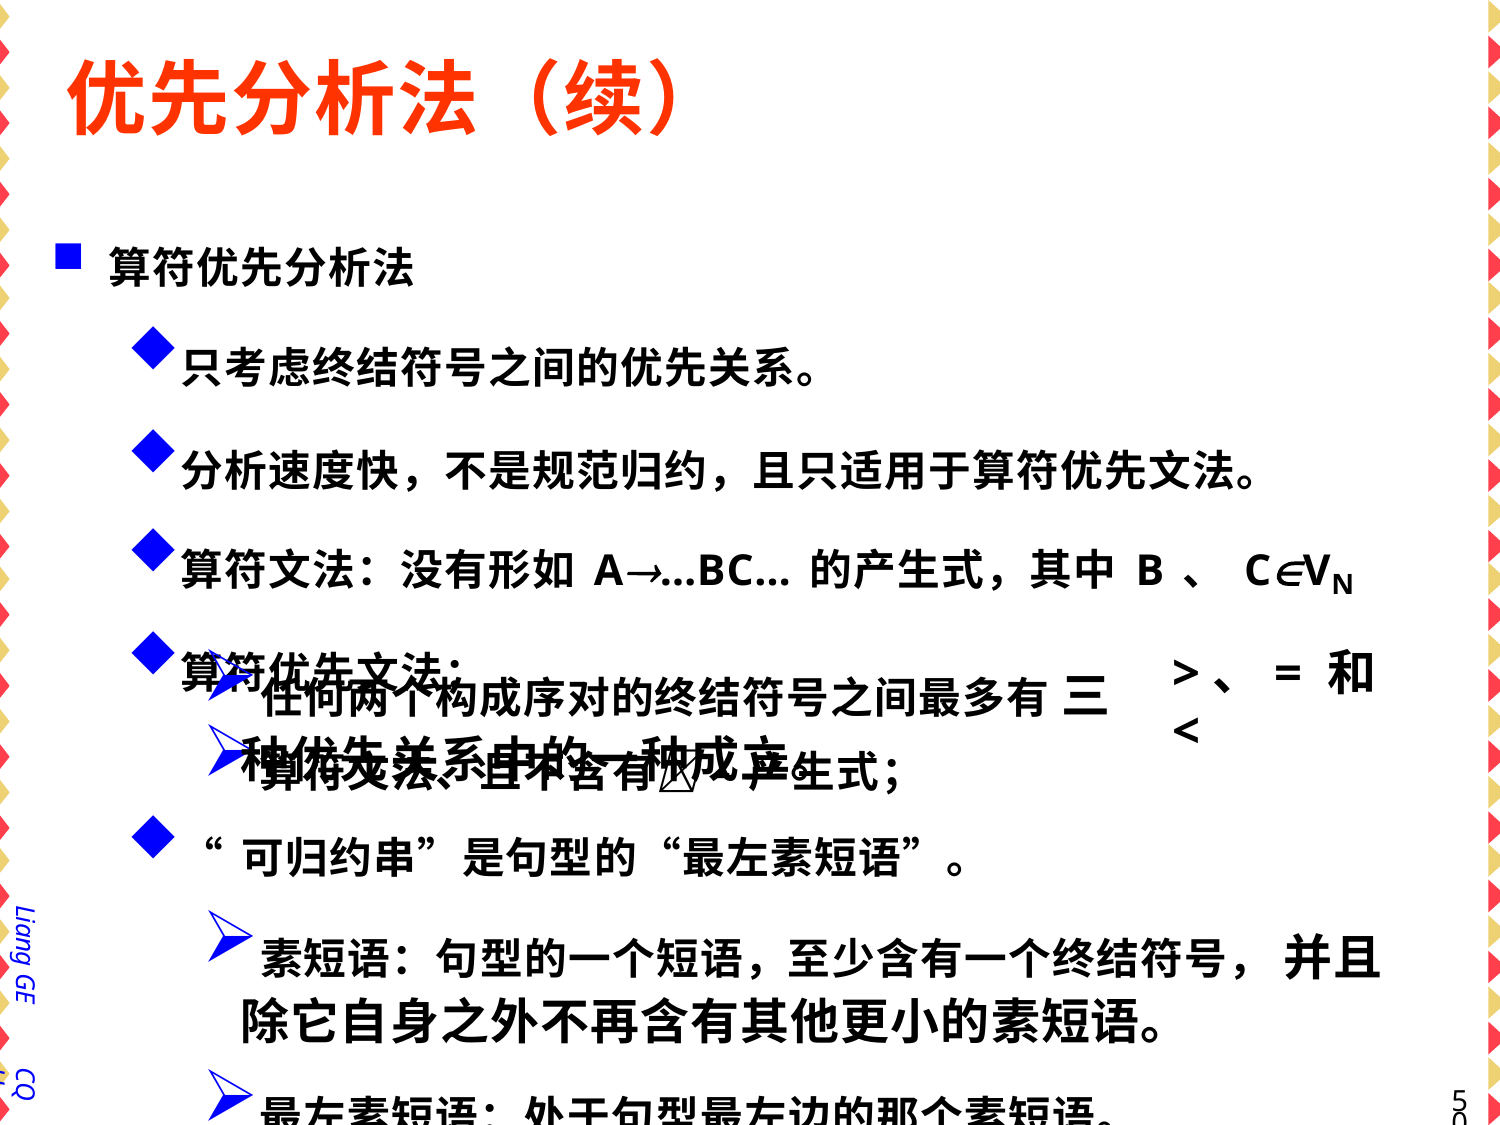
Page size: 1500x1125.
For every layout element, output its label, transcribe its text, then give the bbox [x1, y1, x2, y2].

text_box CQU [10, 1065, 41, 1107]
text_box 算符优先分析法 只考虑终结符号之间的优先关系。 分析速度快，不是规范归约，且只适用于算符优先文法。 算符文法：没有形如A…BC…的产生式，其中B、CVN 算符优先文法： 算符文法、且不含有-产生式； [46, 196, 1440, 803]
title 优先分析法（续） [62, 44, 736, 196]
text_box 任何两个构成序对的终结符号之间最多有 三种优先关系中的一种成立。 “可归约串”是句型的“最左素短语”。 素短语：句型的一个短语，至少含有一个终结符号， 并且除它自身之外不再含有其他更小的素短语。 最左素短语：处于句型最左边的那个素短语。 [125, 639, 1401, 1125]
slide_number 48 [1432, 1088, 1485, 1125]
text_box Liang GE [10, 902, 41, 1007]
